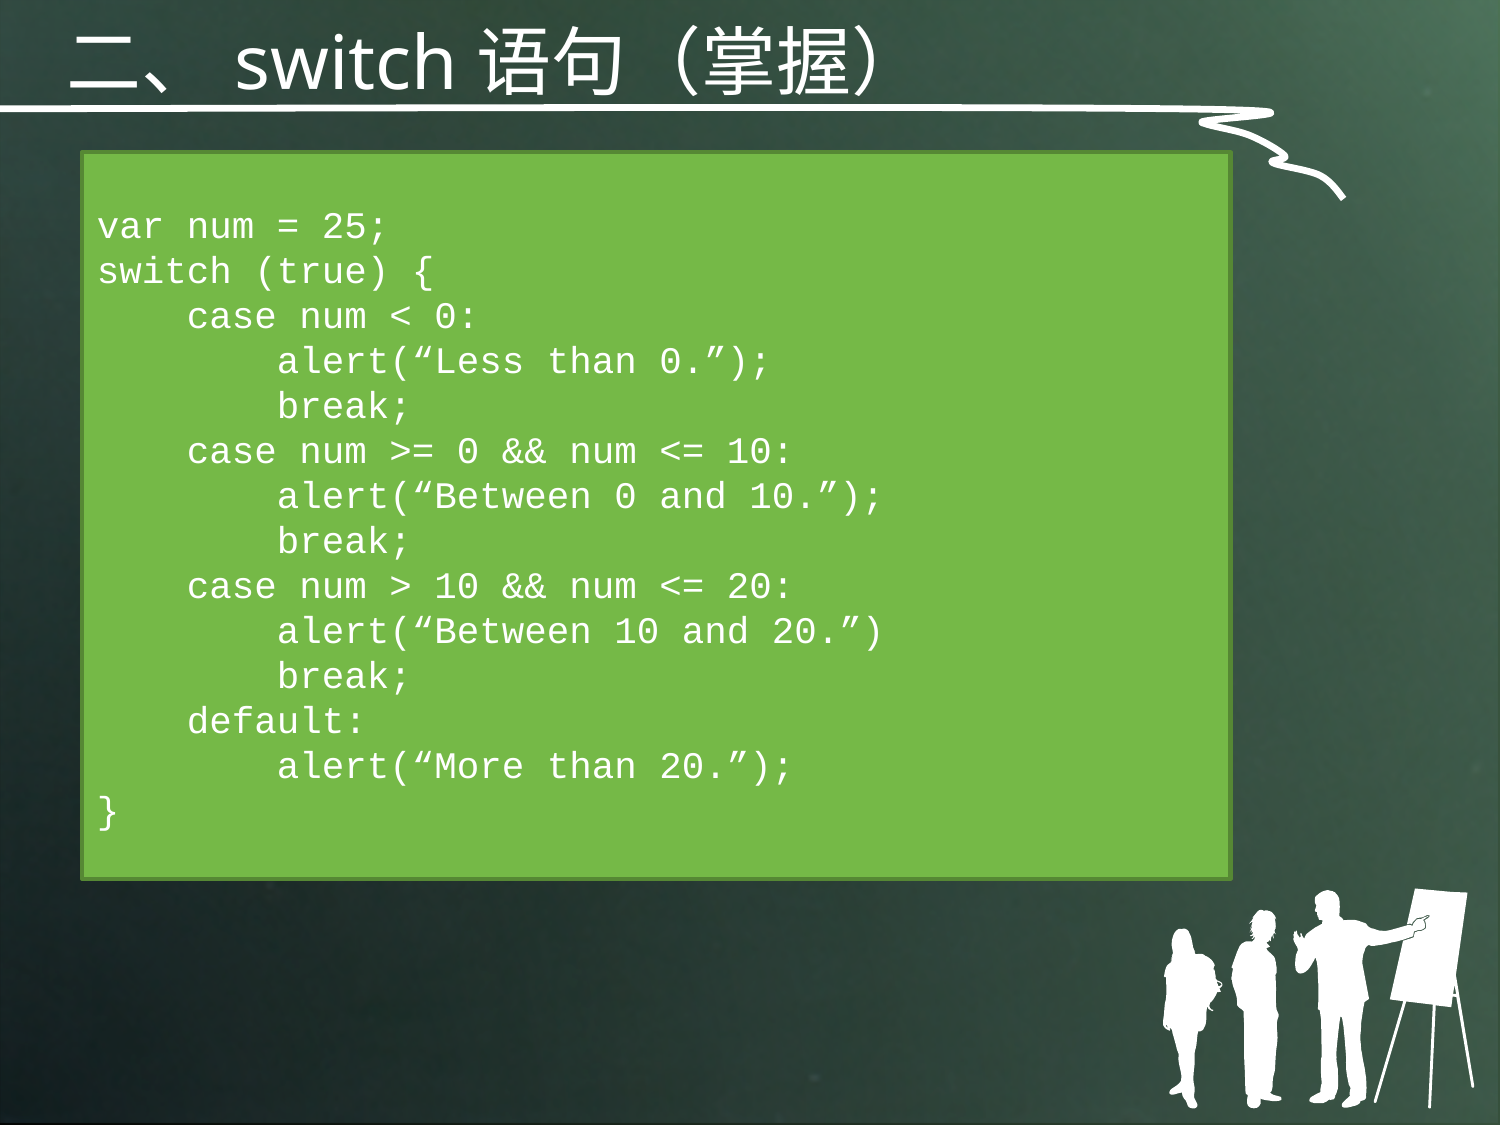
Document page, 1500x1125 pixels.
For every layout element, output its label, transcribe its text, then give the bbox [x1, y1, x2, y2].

text_box var num = 25; switch (true) { case num < 0: alert(“Less than 0.”); break; case num >= 0 && num <= 10: alert(“Between 0 and 10.”); break; case num > 10 && num <= 20: alert(“Between 10 and 20.”) break; default: alert(“More than 20.”); } [80, 150, 1233, 881]
text_box [0, 107, 1344, 199]
title 二、switch语句（掌握） [51, 23, 1365, 96]
picture [0, 0, 1500, 1125]
